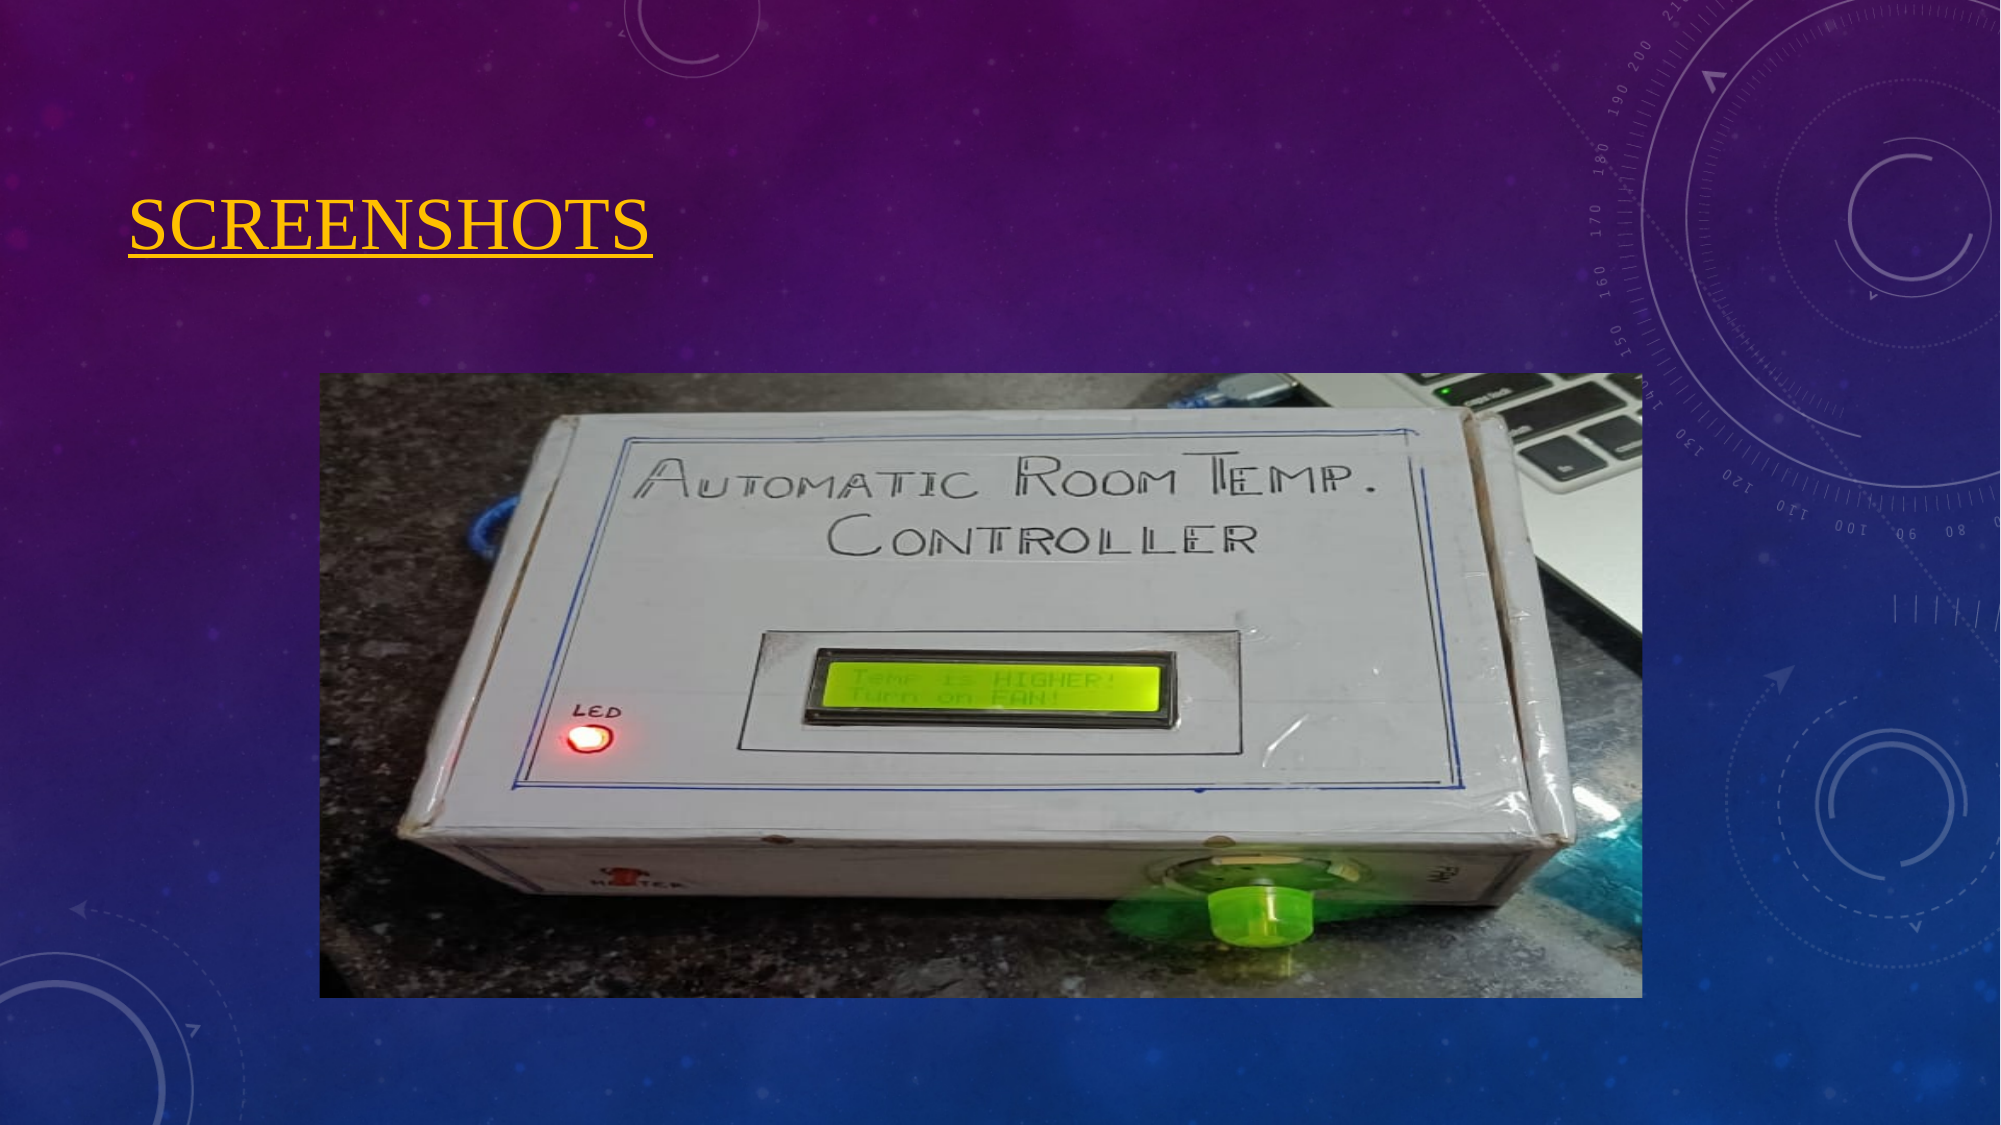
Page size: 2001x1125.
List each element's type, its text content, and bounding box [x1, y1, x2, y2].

picture [0, 0, 2001, 1125]
title screenshots [112, 99, 1775, 339]
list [319, 373, 1643, 998]
